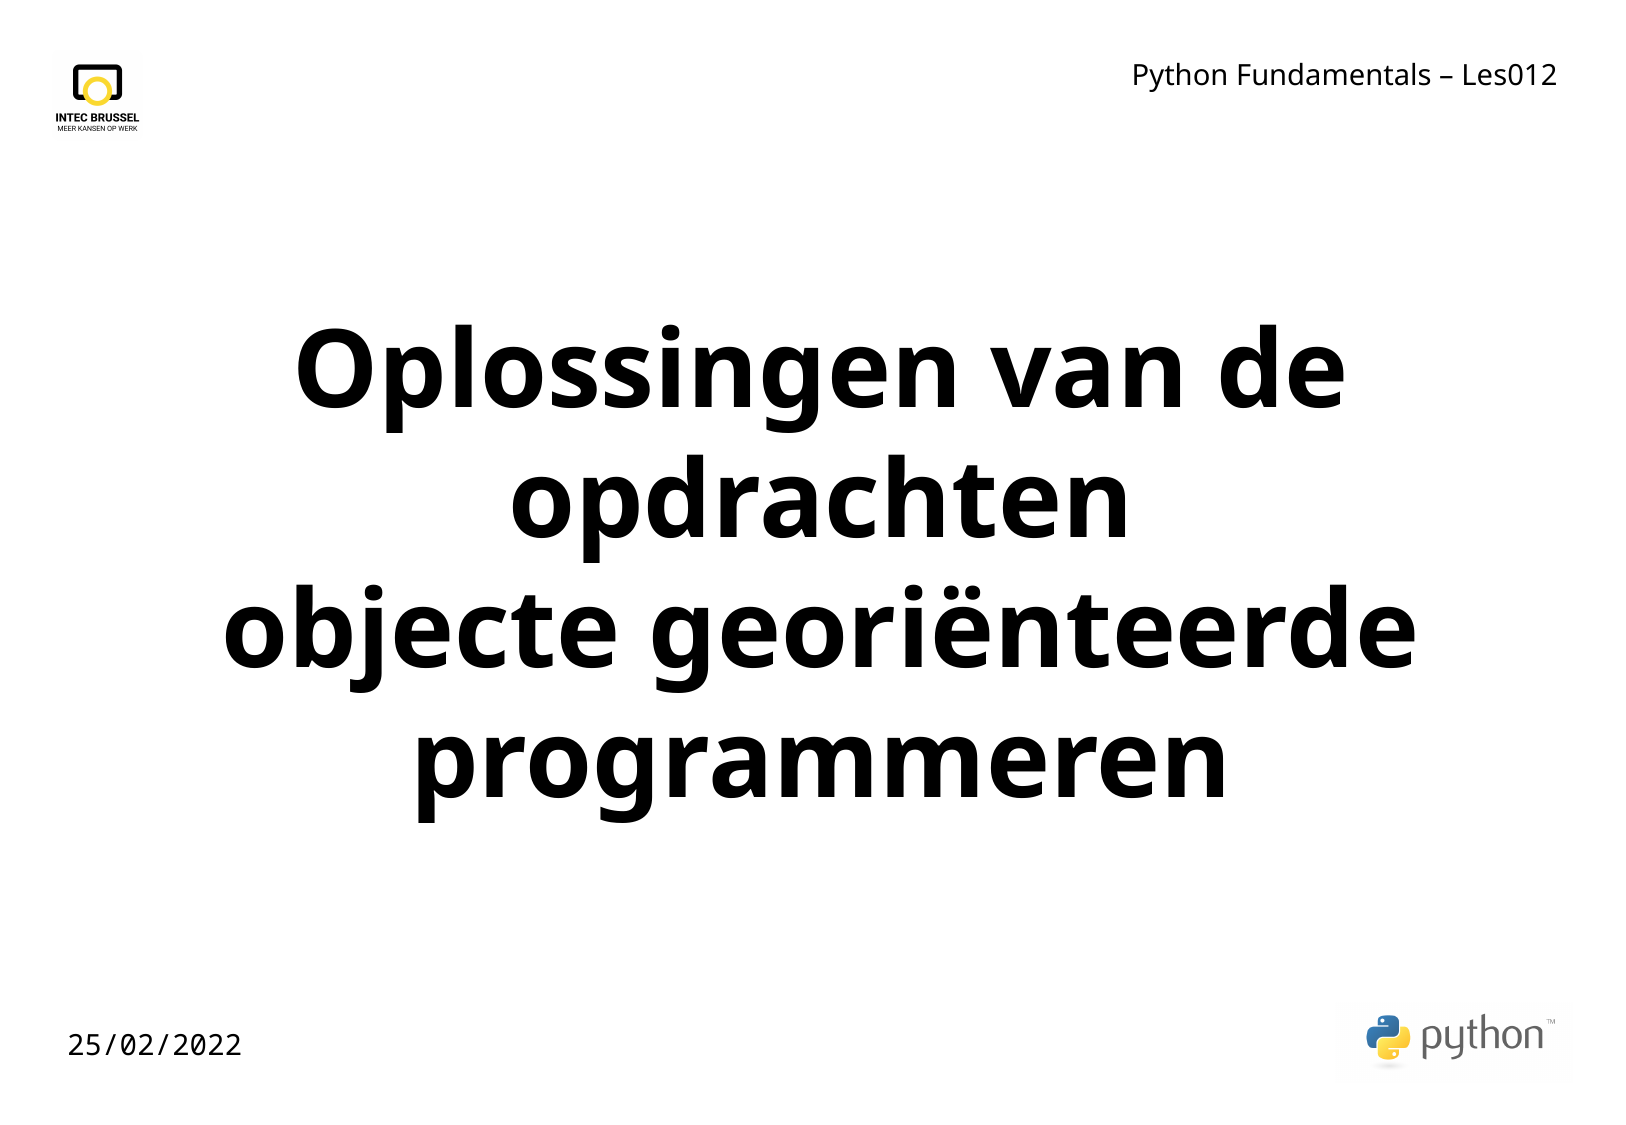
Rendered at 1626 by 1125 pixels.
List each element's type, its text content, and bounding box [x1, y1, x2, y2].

text_box Python Fundamentals – Les012 [1057, 41, 1573, 113]
title Oplossingen van de opdrachten objecte georiënteerde programmeren [122, 291, 1520, 834]
text_box 25/02/2022 [52, 1011, 266, 1083]
picture [1335, 1002, 1574, 1084]
picture [51, 49, 143, 141]
